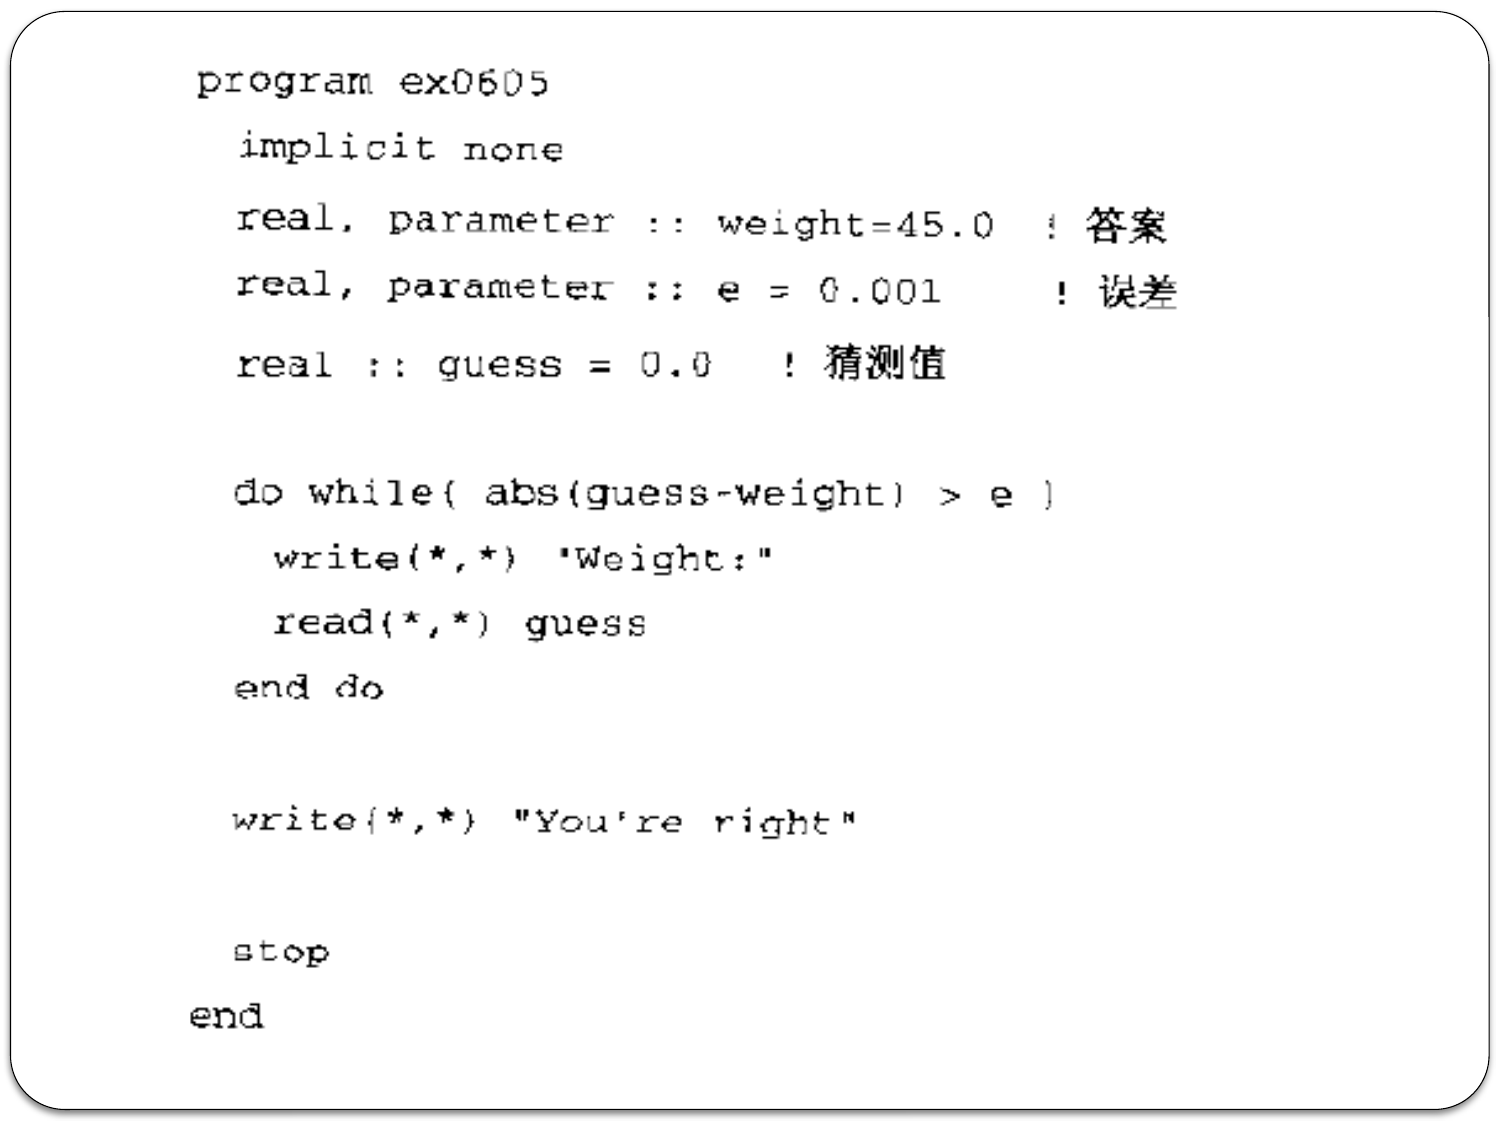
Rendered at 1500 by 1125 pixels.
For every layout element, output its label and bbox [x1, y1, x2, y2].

text_box [188, 55, 1218, 1049]
